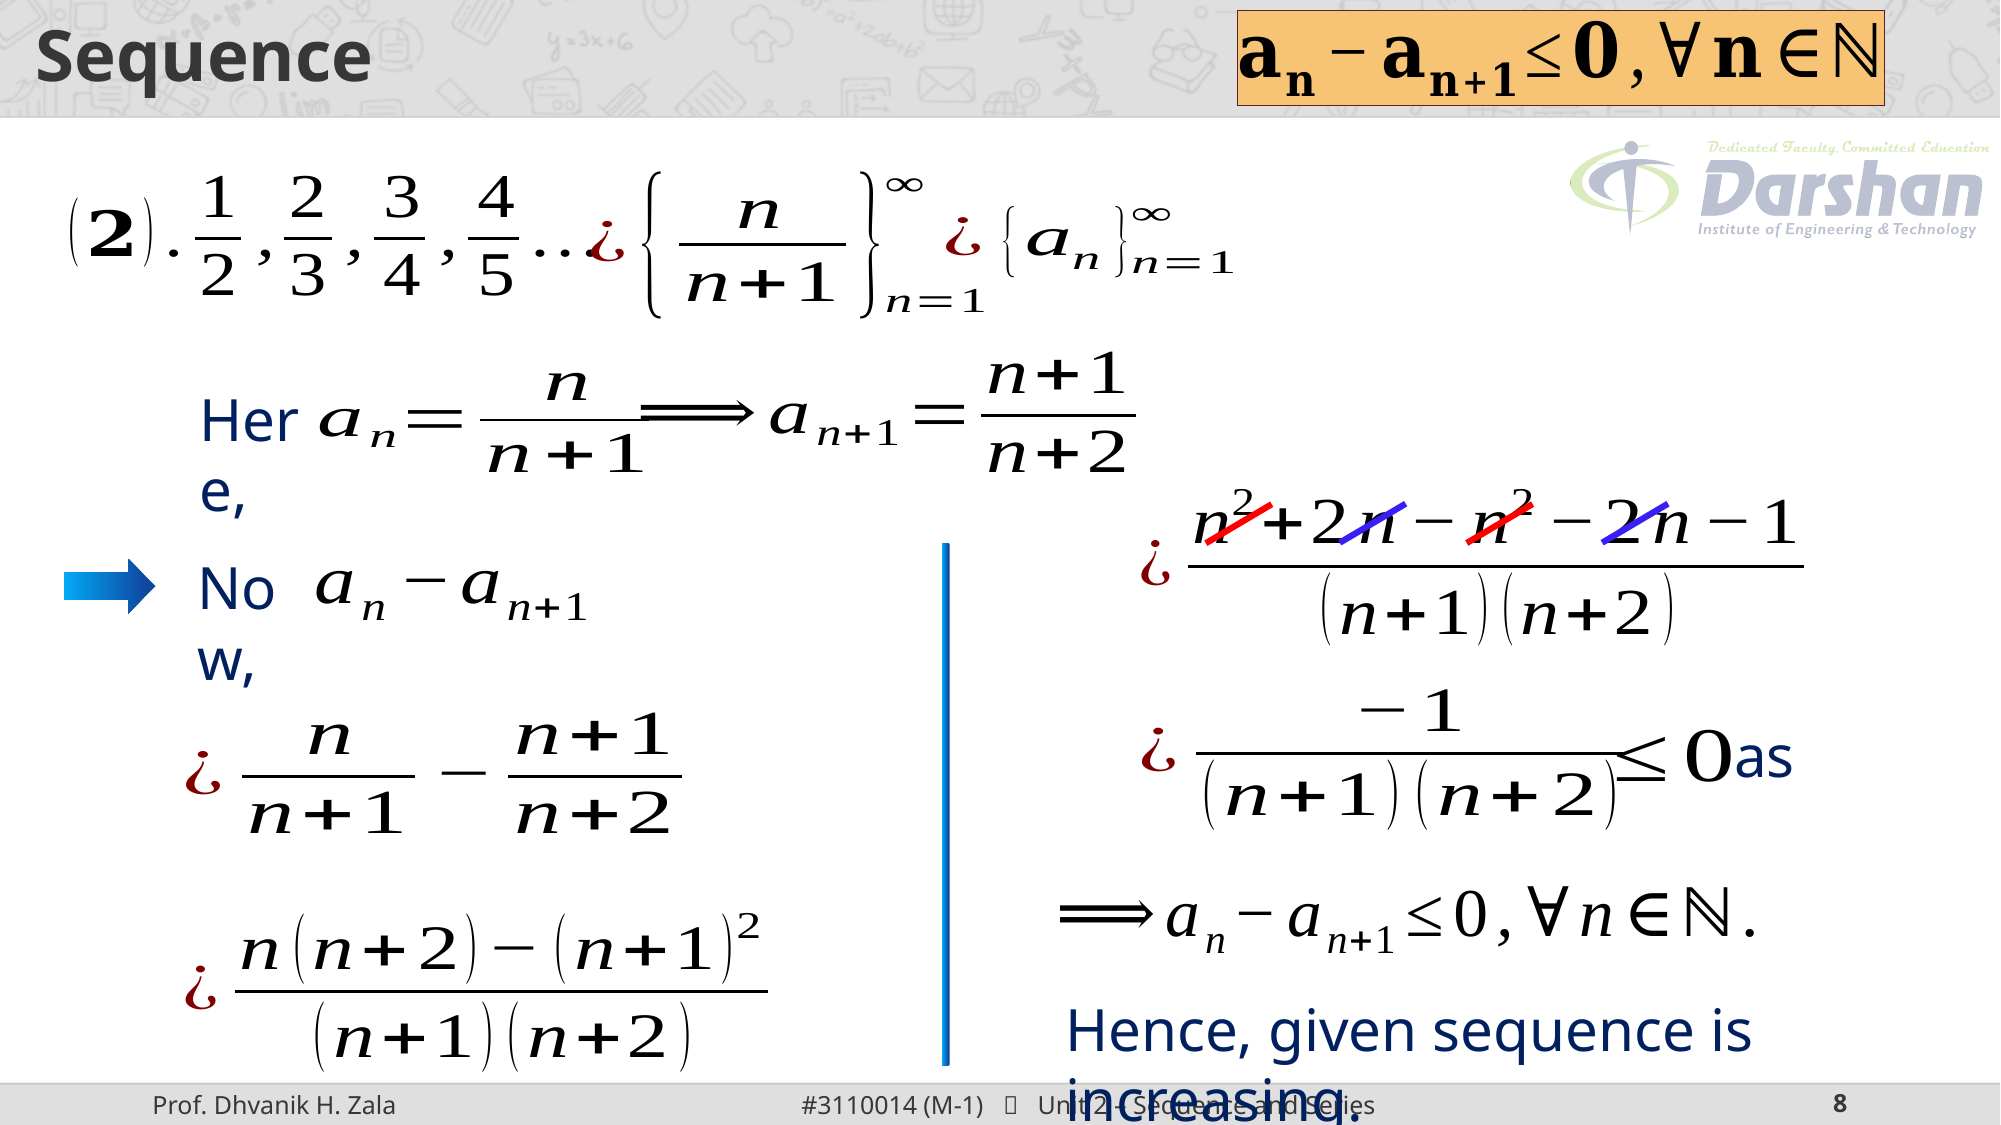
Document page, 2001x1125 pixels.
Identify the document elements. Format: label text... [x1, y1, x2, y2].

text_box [182, 543, 592, 634]
text_box [942, 543, 950, 1066]
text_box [1339, 503, 1406, 543]
text_box [64, 558, 156, 614]
title Sequence [0, 0, 2000, 117]
text_box Hence, given sequence is increasing. [1050, 985, 1949, 1076]
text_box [1602, 503, 1669, 543]
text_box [1466, 504, 1533, 544]
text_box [1205, 504, 1272, 544]
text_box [184, 349, 657, 487]
